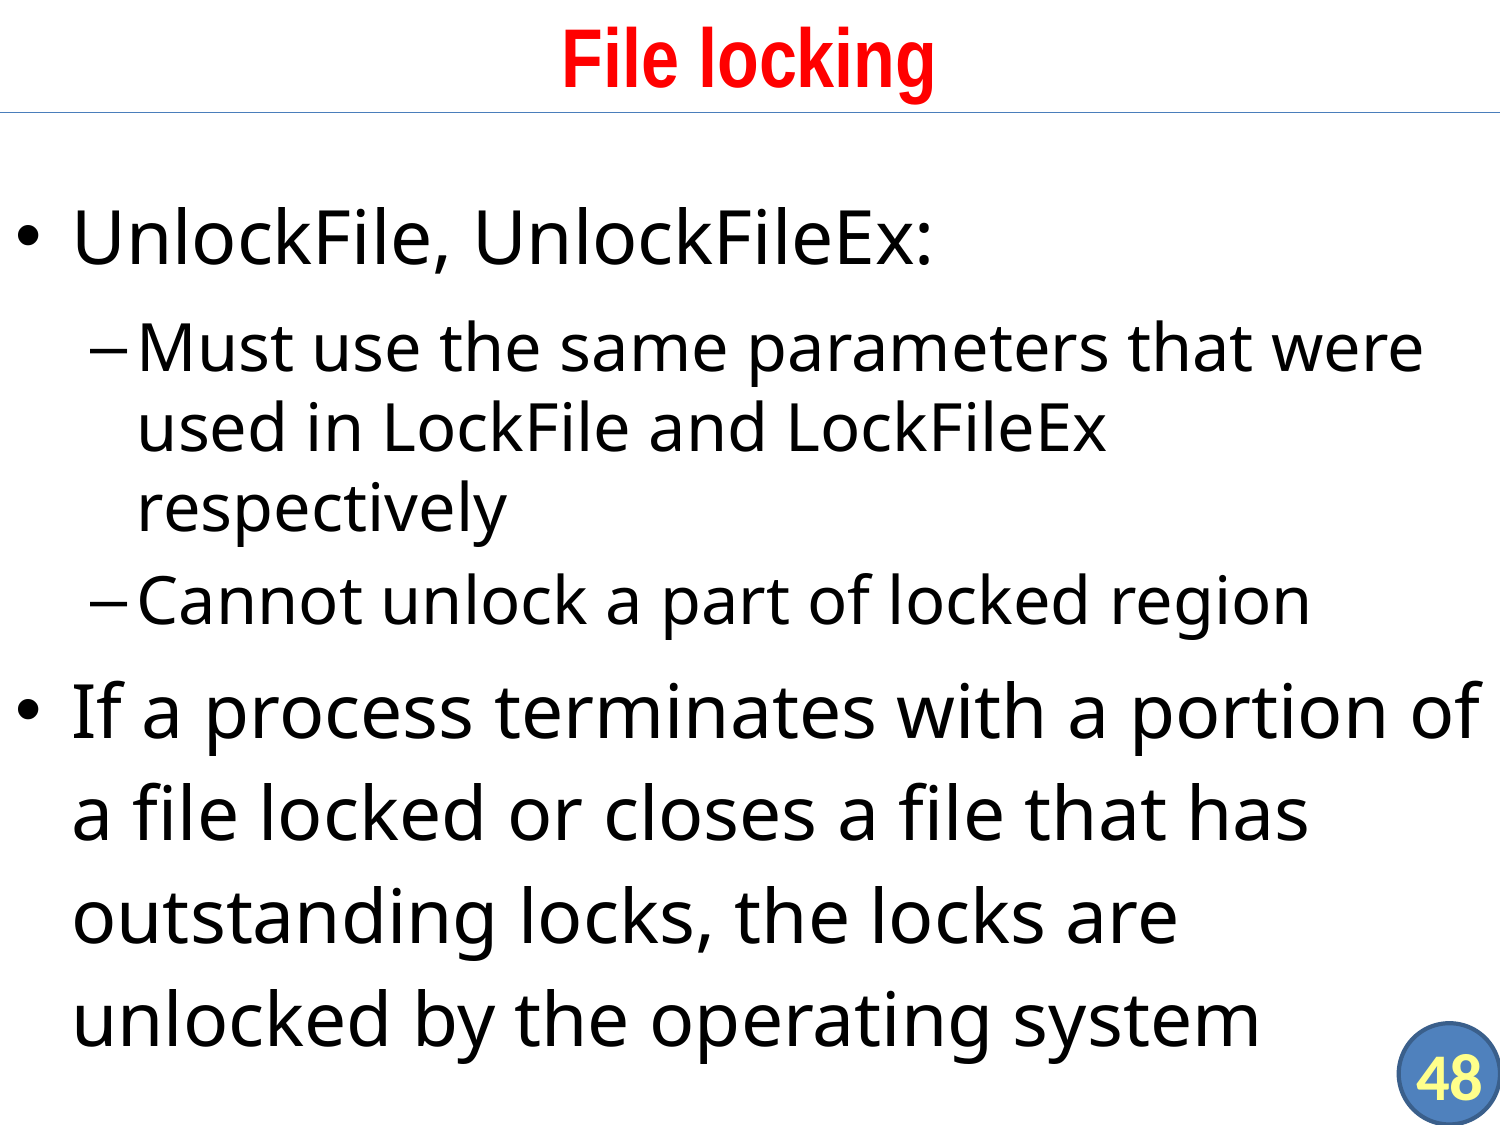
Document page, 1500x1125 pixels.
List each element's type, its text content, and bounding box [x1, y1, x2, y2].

slide_number 48 [1399, 1023, 1500, 1125]
list UnlockFile, UnlockFileEx: Must use the same parameters that were used in LockFile and LockFileEx respectively Cannot unlock a part of locked region If a process terminates with a portion of a file locked or closes a file that has outstanding locks, the locks are unlocked by the operating system [0, 113, 1500, 1125]
title File locking [0, 0, 1500, 113]
